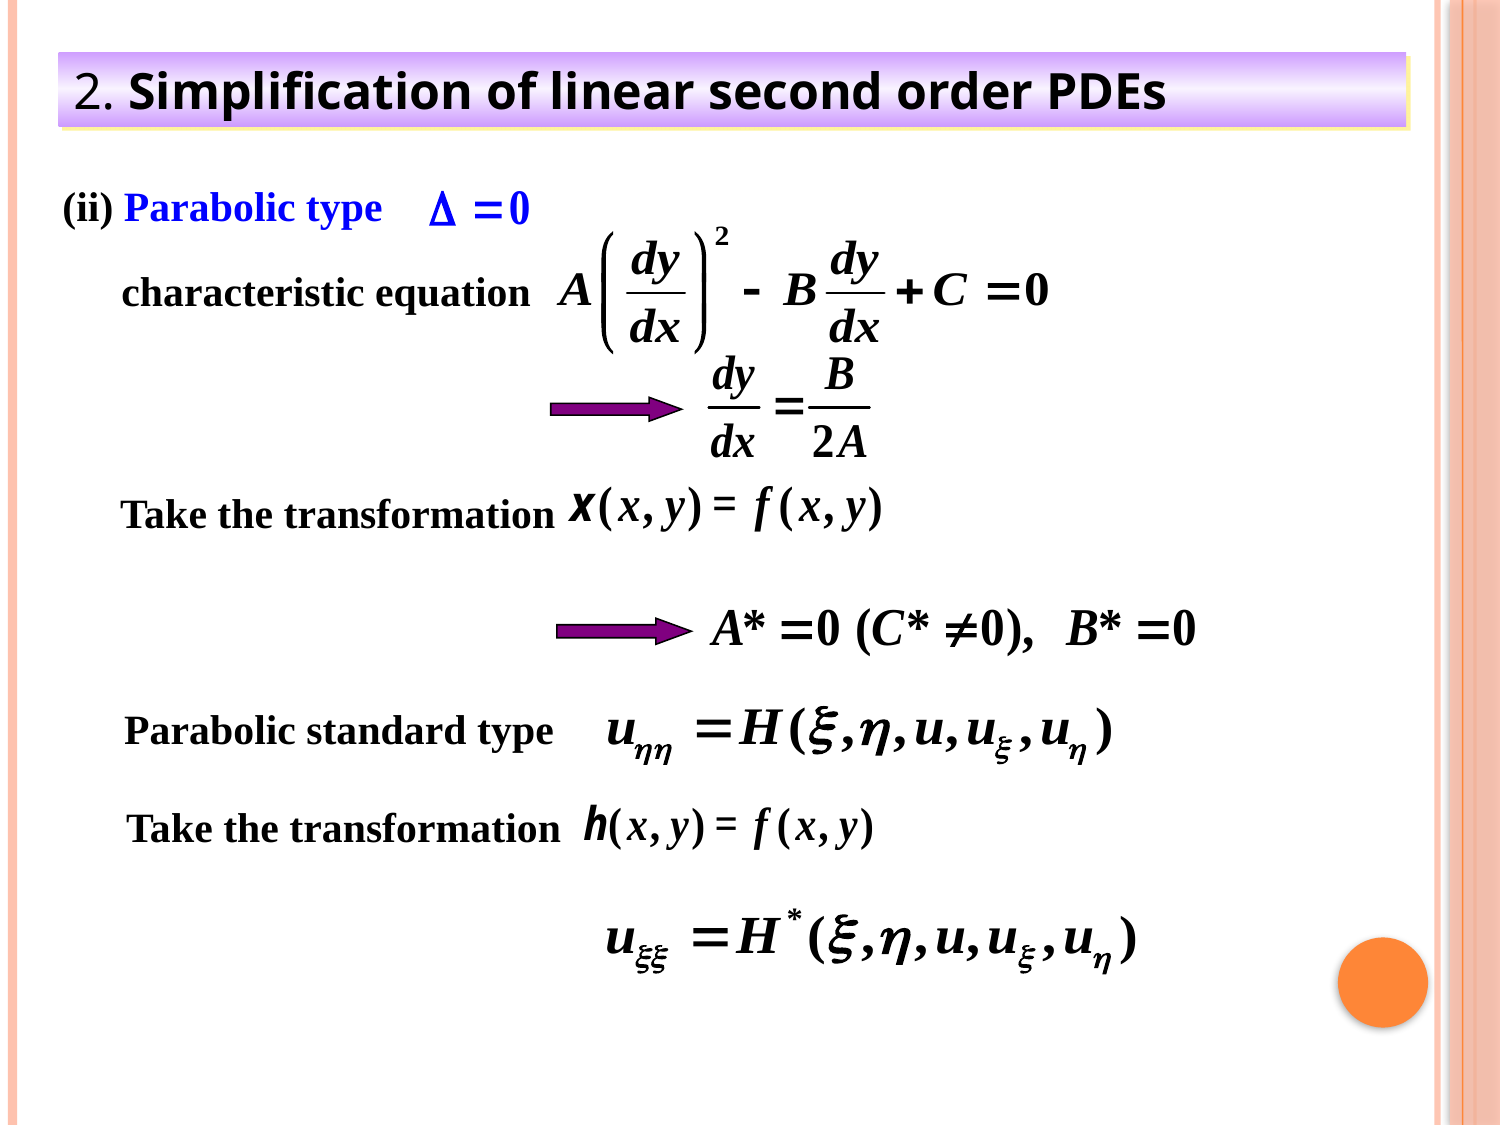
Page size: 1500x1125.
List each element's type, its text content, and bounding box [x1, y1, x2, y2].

text_box 2. Simplification of linear second order PDEs [58, 52, 1407, 127]
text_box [46, 172, 538, 239]
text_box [556, 596, 1208, 669]
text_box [596, 894, 1149, 985]
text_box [109, 792, 881, 860]
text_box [104, 453, 893, 546]
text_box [107, 690, 1122, 776]
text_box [550, 372, 879, 470]
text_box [104, 212, 1058, 363]
slide_number [1331, 937, 1432, 1023]
